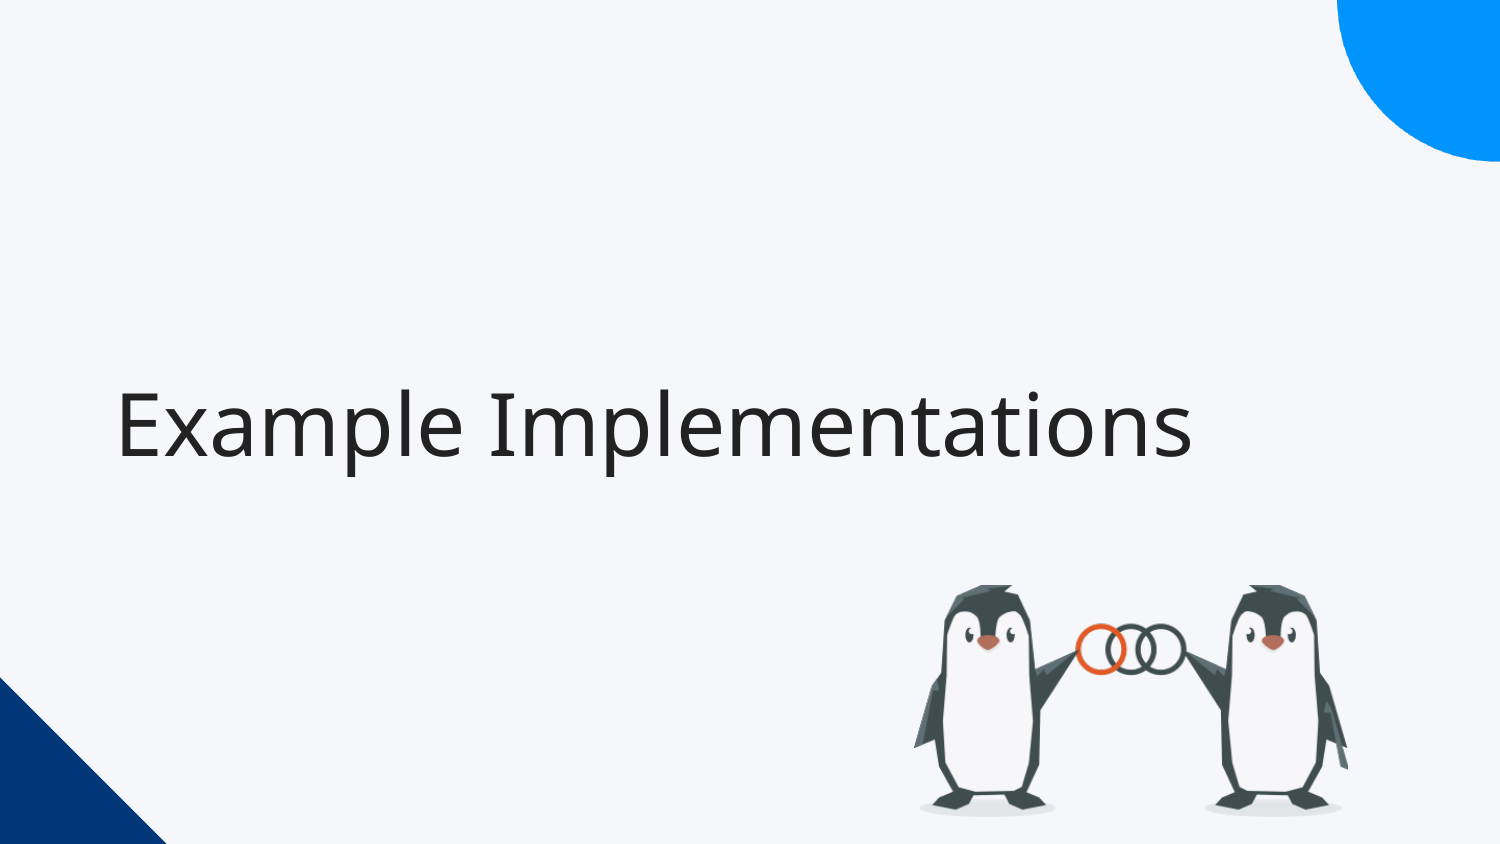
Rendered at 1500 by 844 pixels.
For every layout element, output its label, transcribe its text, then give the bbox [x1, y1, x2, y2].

picture [1337, 0, 1500, 162]
picture [914, 585, 1348, 817]
title Example Implementations [99, 352, 1449, 491]
